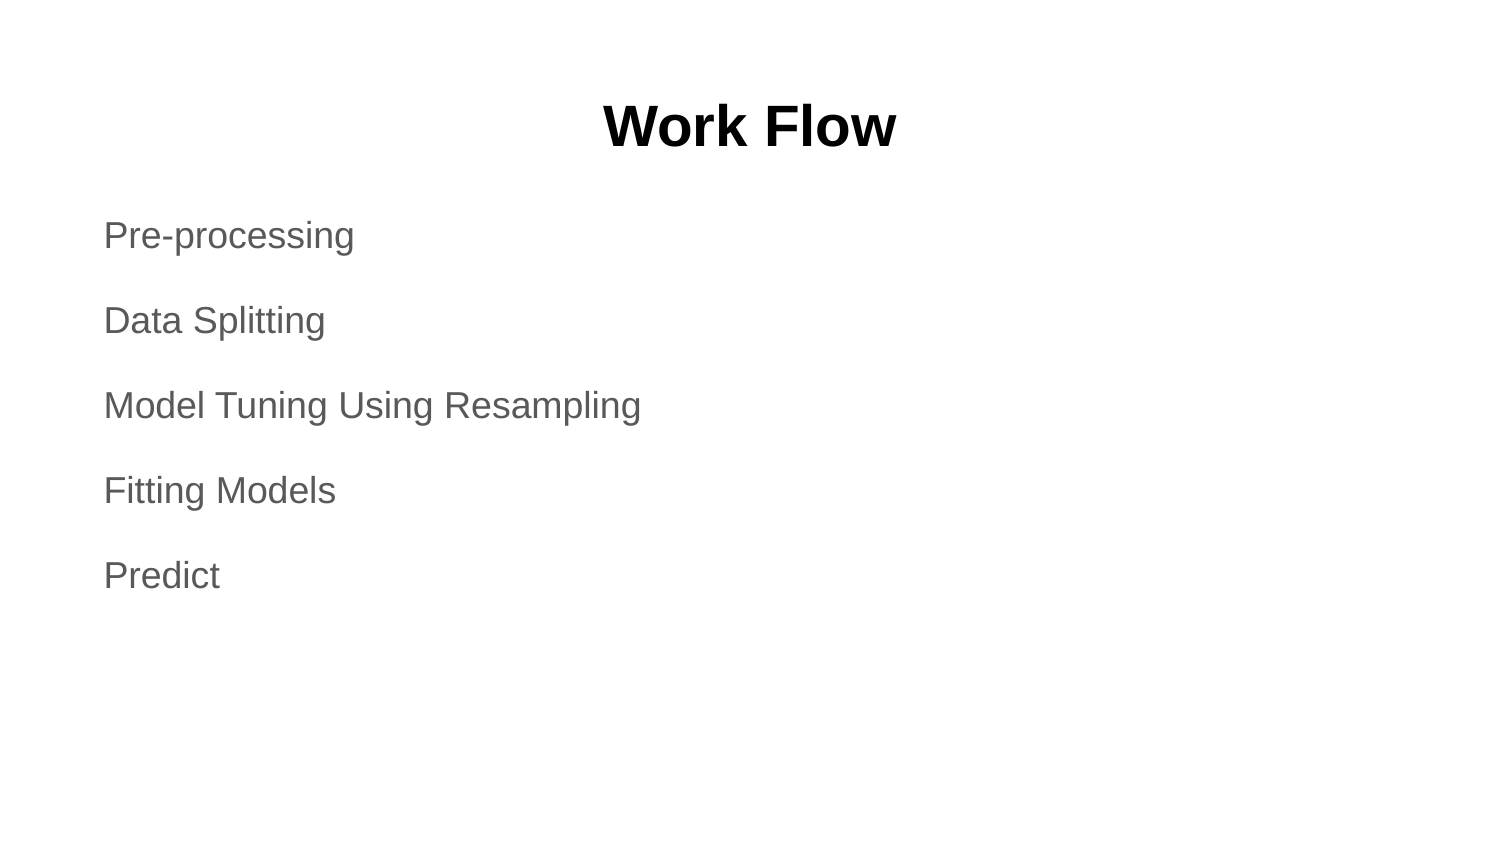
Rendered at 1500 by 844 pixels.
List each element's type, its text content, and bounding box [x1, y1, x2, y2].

title Work Flow [51, 72, 1449, 167]
list Pre-processing Data Splitting Model Tuning Using Resampling Fitting Models Predict [51, 189, 1449, 750]
